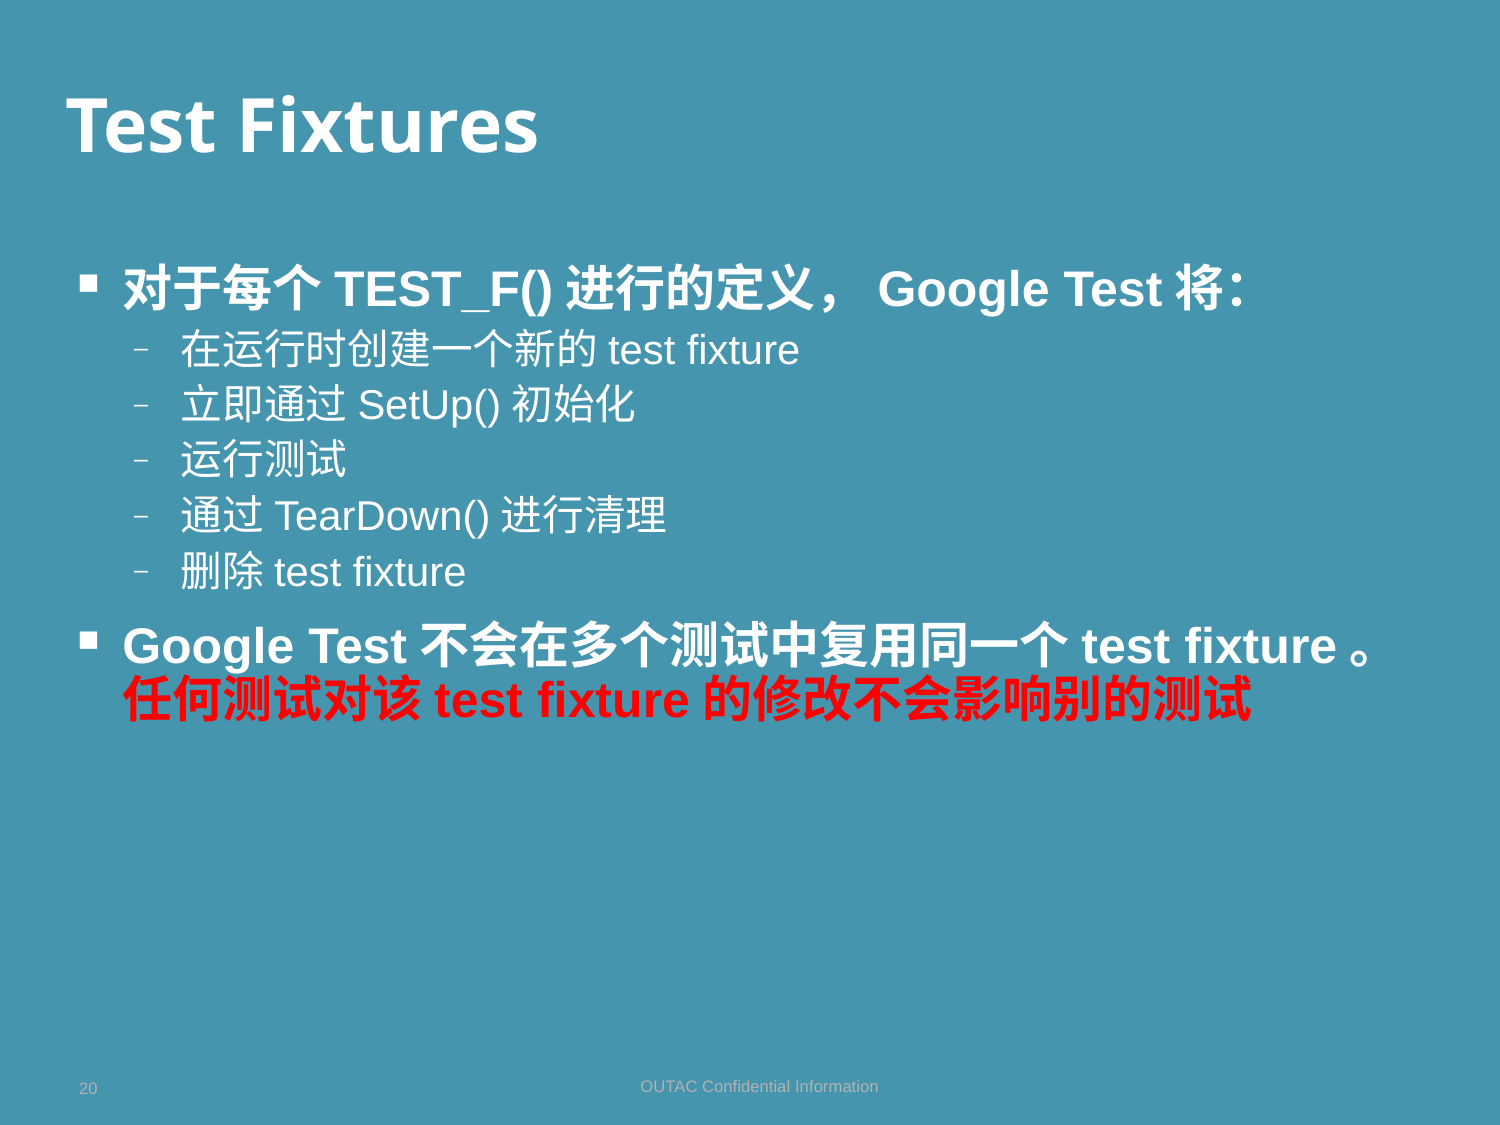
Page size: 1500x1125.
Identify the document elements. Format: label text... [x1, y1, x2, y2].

list 对于每个TEST_F()进行的定义，Google Test将： 在运行时创建一个新的test fixture 立即通过SetUp()初始化 运行测试 通过TearDown()进行清理 删除test fixture Google Test不会在多个测试中复用同一个test fixture。任何测试对该test fixture的修改不会影响别的测试 [62, 256, 1438, 1038]
slide_number 20 [64, 1070, 415, 1111]
title Test Fixtures [50, 24, 1450, 175]
